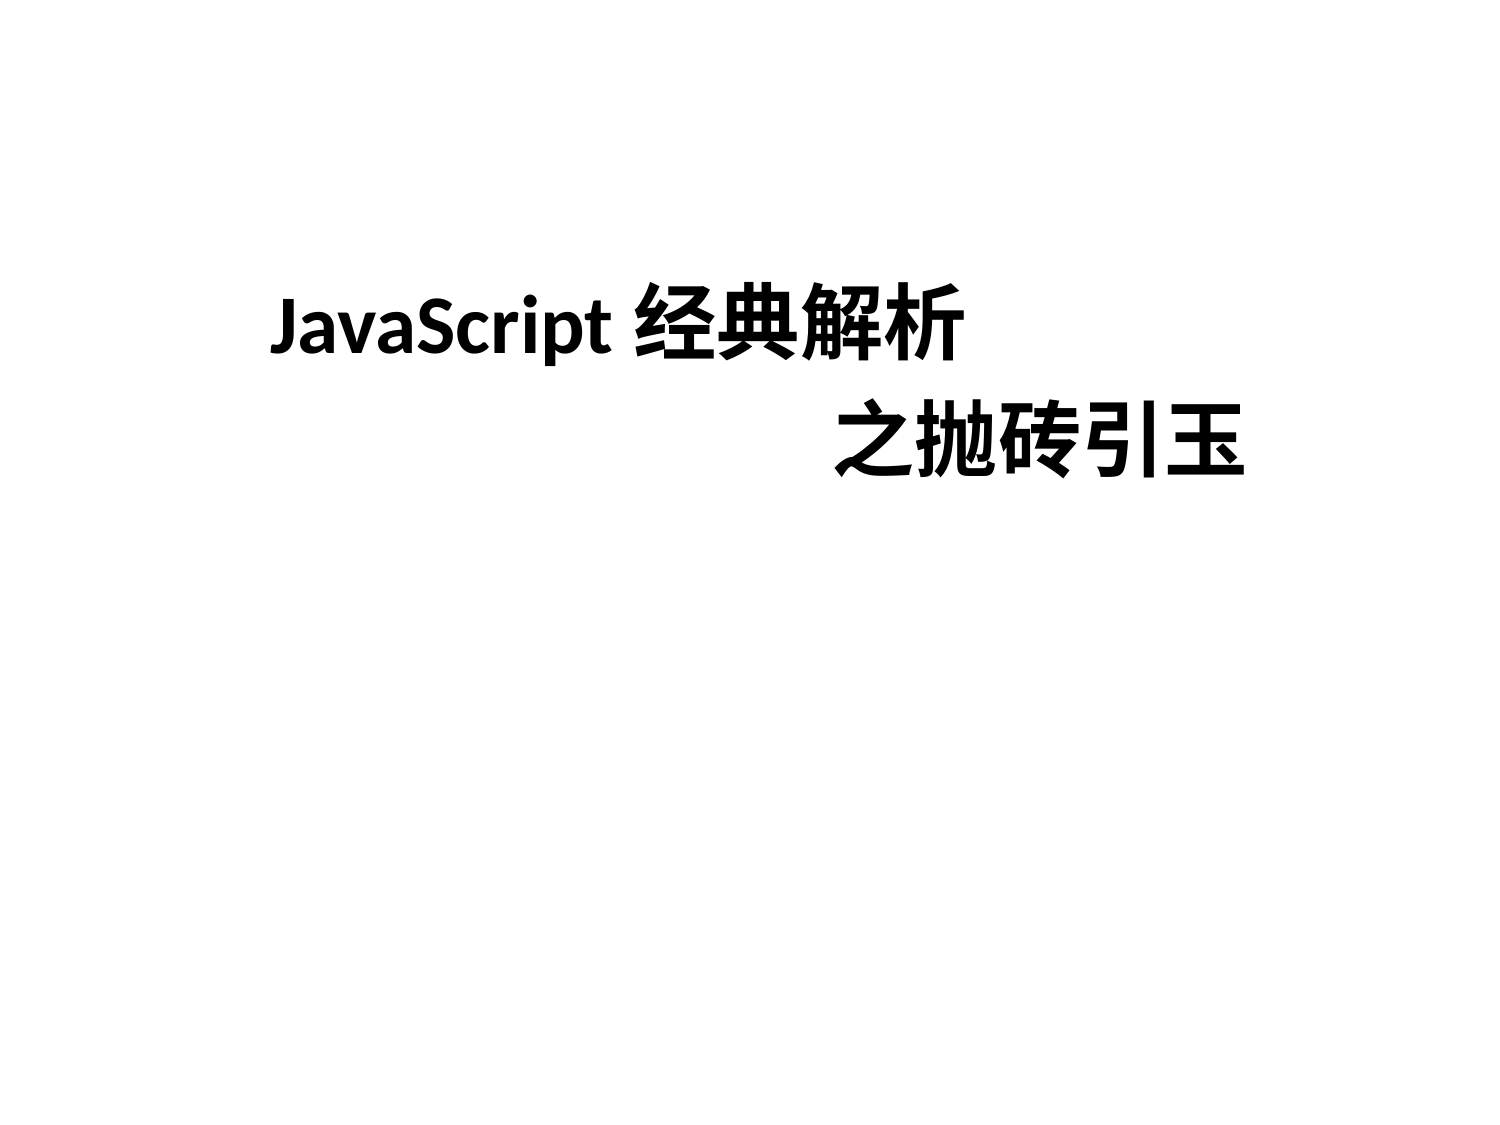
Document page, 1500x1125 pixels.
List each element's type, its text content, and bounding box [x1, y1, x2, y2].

list JavaScript经典解析 之抛砖引玉 [75, 262, 1425, 1005]
